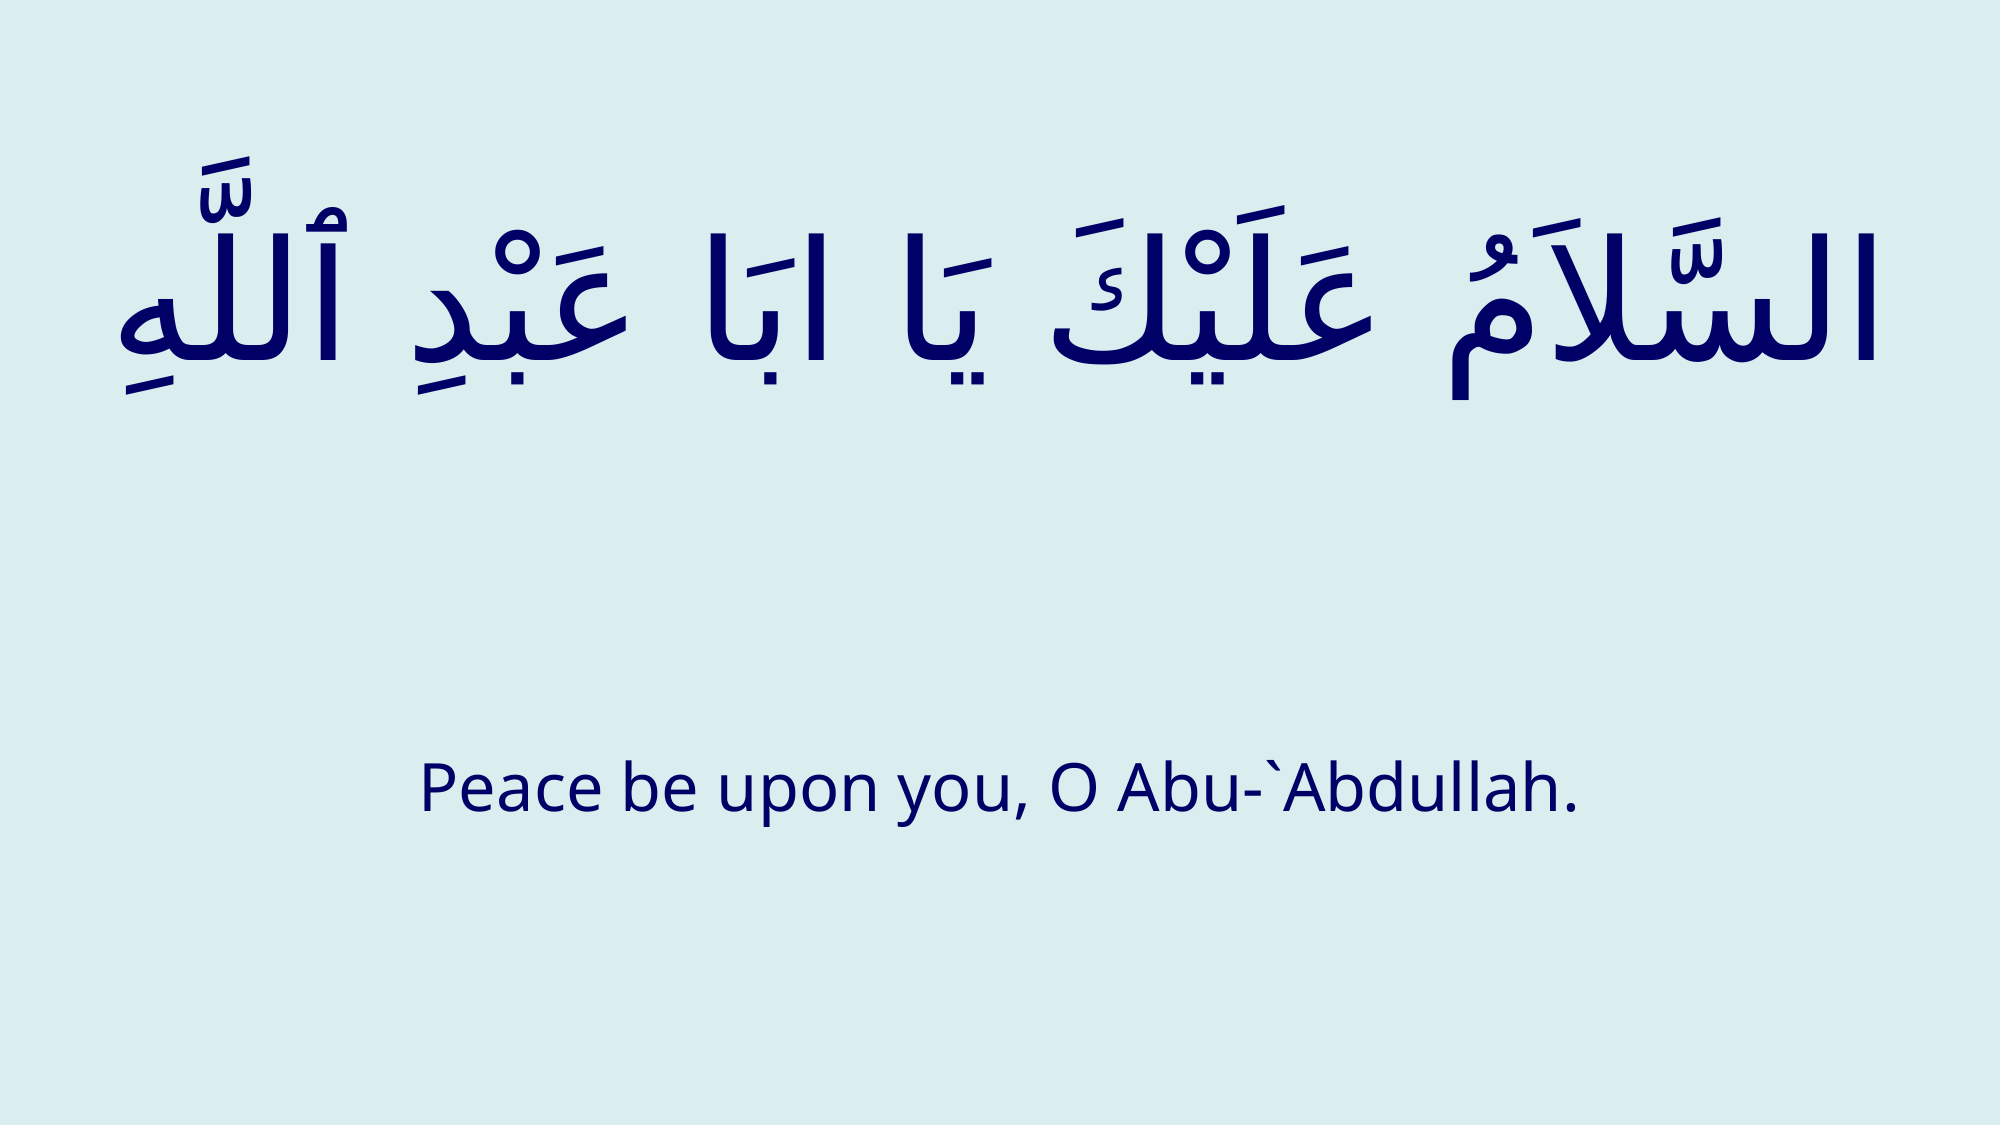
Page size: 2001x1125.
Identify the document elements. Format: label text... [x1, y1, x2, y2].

title السَّلاَمُ عَلَيْكَ يَا ابَا عَبْدِ ٱللَّهِ [0, 200, 2000, 388]
list Peace be upon you, O Abu-`Abdullah. [356, 737, 1644, 1050]
